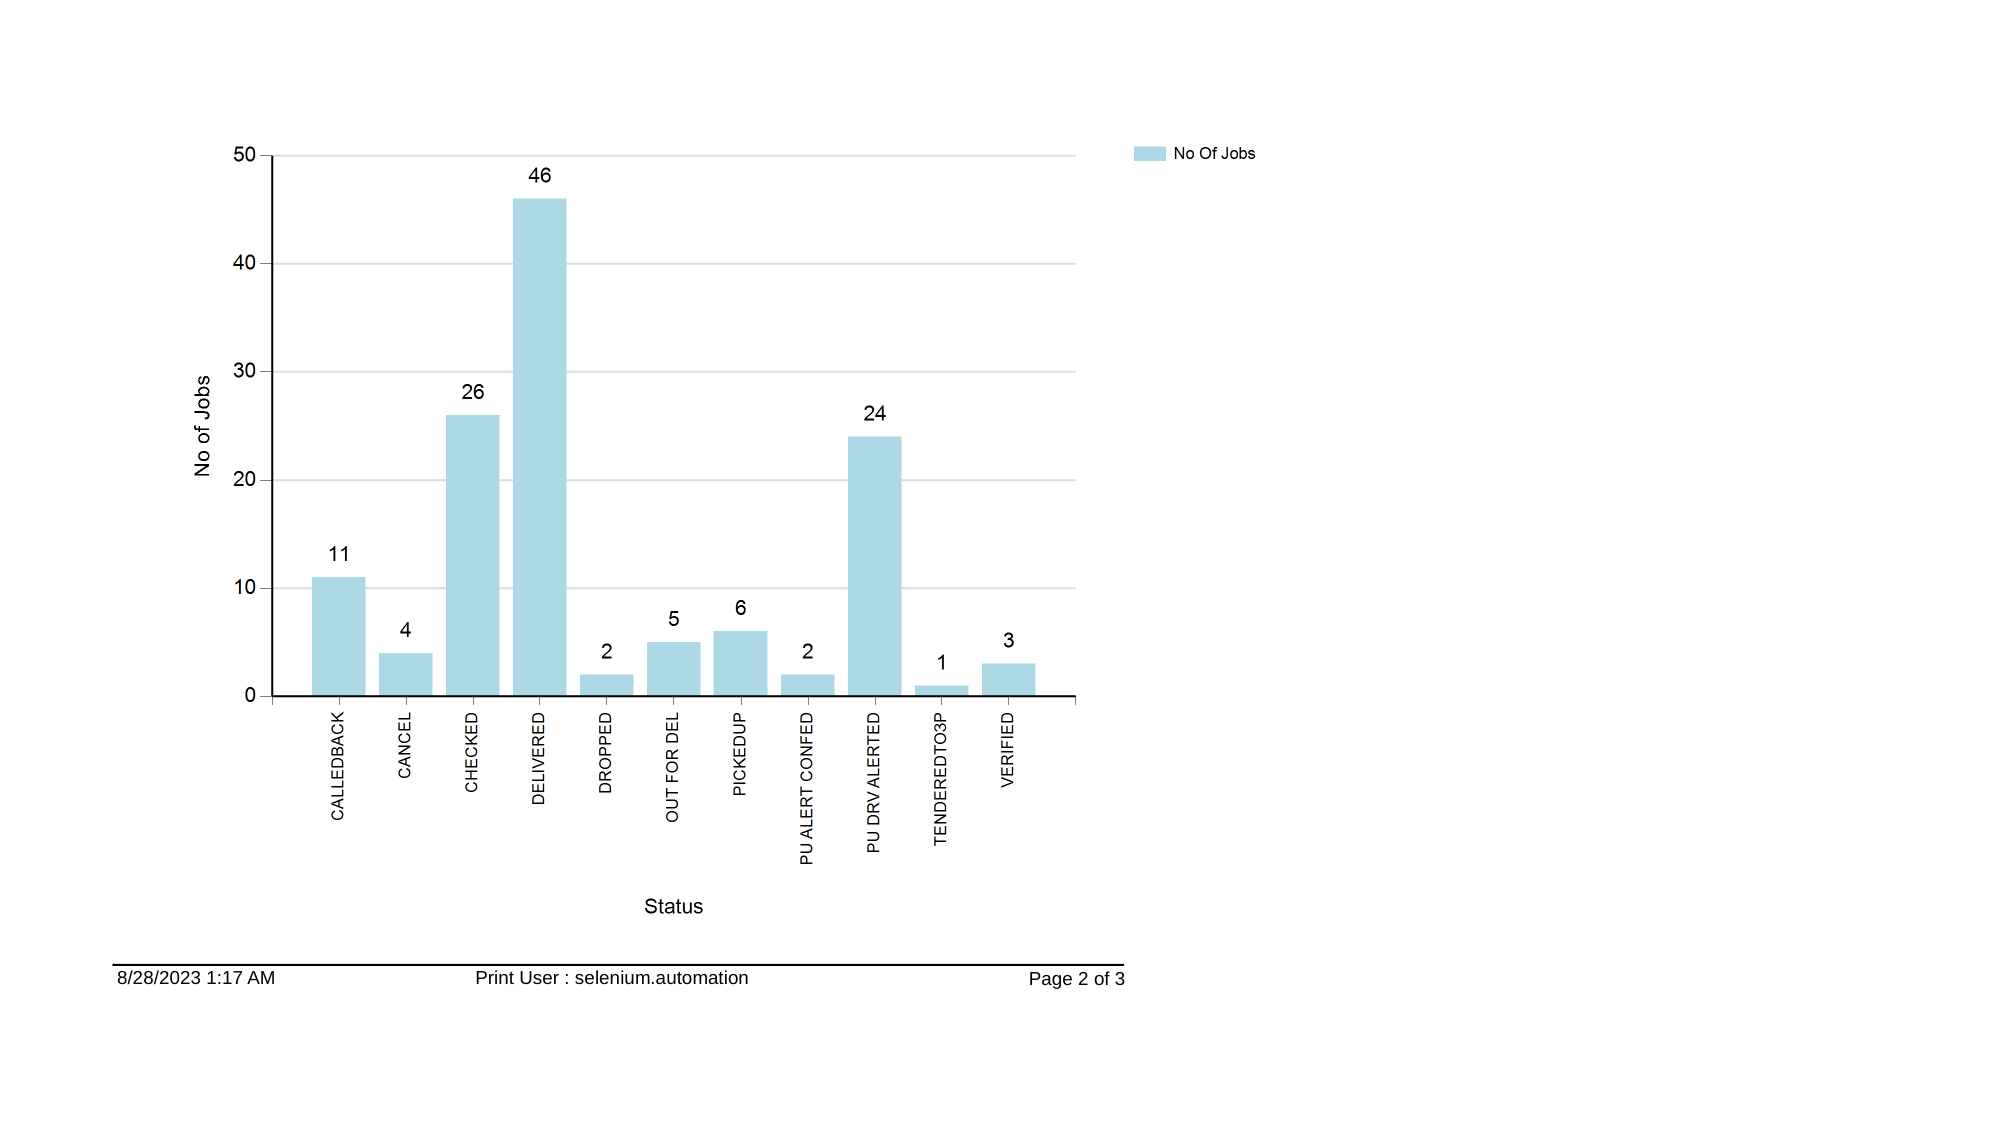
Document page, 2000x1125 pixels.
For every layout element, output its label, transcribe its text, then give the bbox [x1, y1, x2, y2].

text_box Print User : selenium.automation [431, 966, 793, 1004]
text_box 8/28/2023 1:17 AM [117, 966, 371, 1003]
picture [137, 112, 1315, 955]
text_box Page 2 of 3 [914, 966, 1126, 1003]
